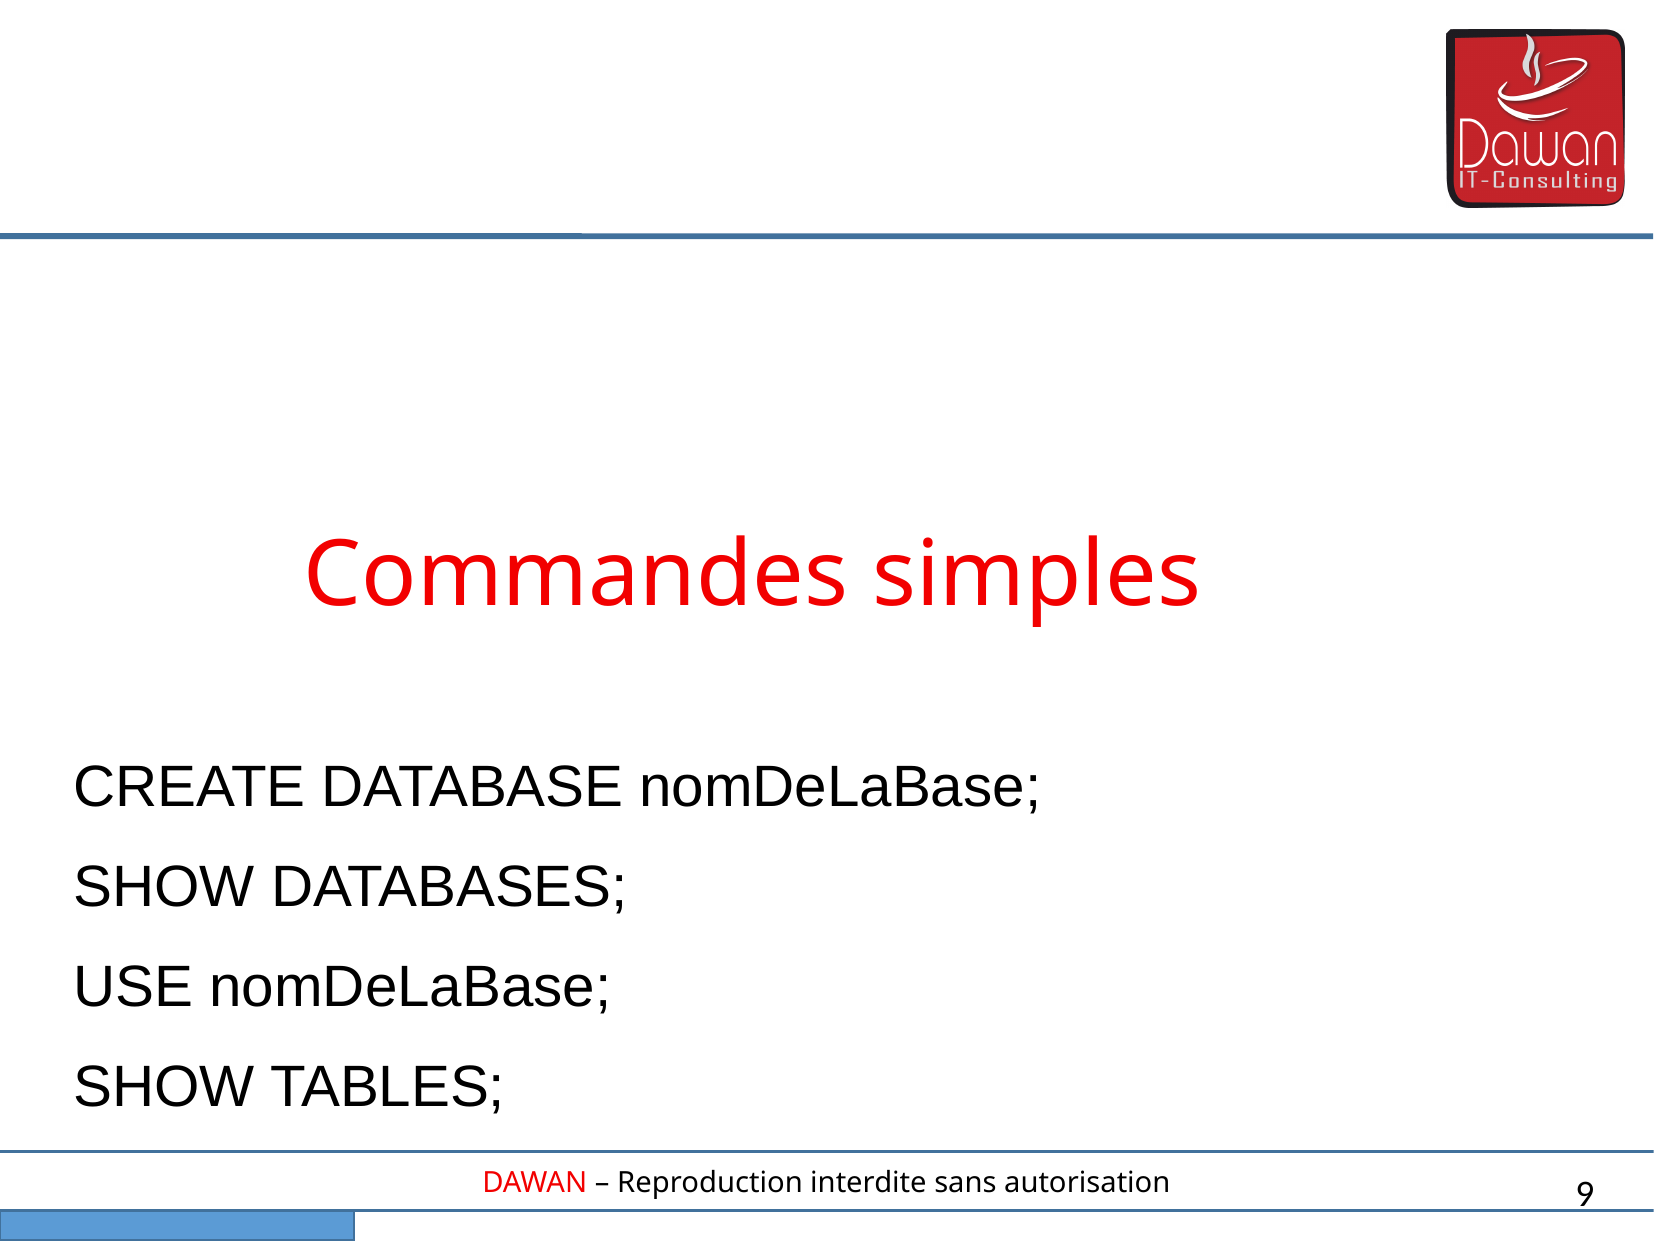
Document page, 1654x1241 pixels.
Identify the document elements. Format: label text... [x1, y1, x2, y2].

text_box 9 [1535, 1169, 1595, 1233]
subtitle Commandes simples [59, 209, 1447, 740]
picture [1446, 29, 1625, 208]
text_box [0, 1210, 355, 1240]
text_box CREATE DATABASE nomDeLaBase; SHOW DATABASES; USE nomDeLaBase; SHOW TABLES; [59, 740, 1598, 1109]
